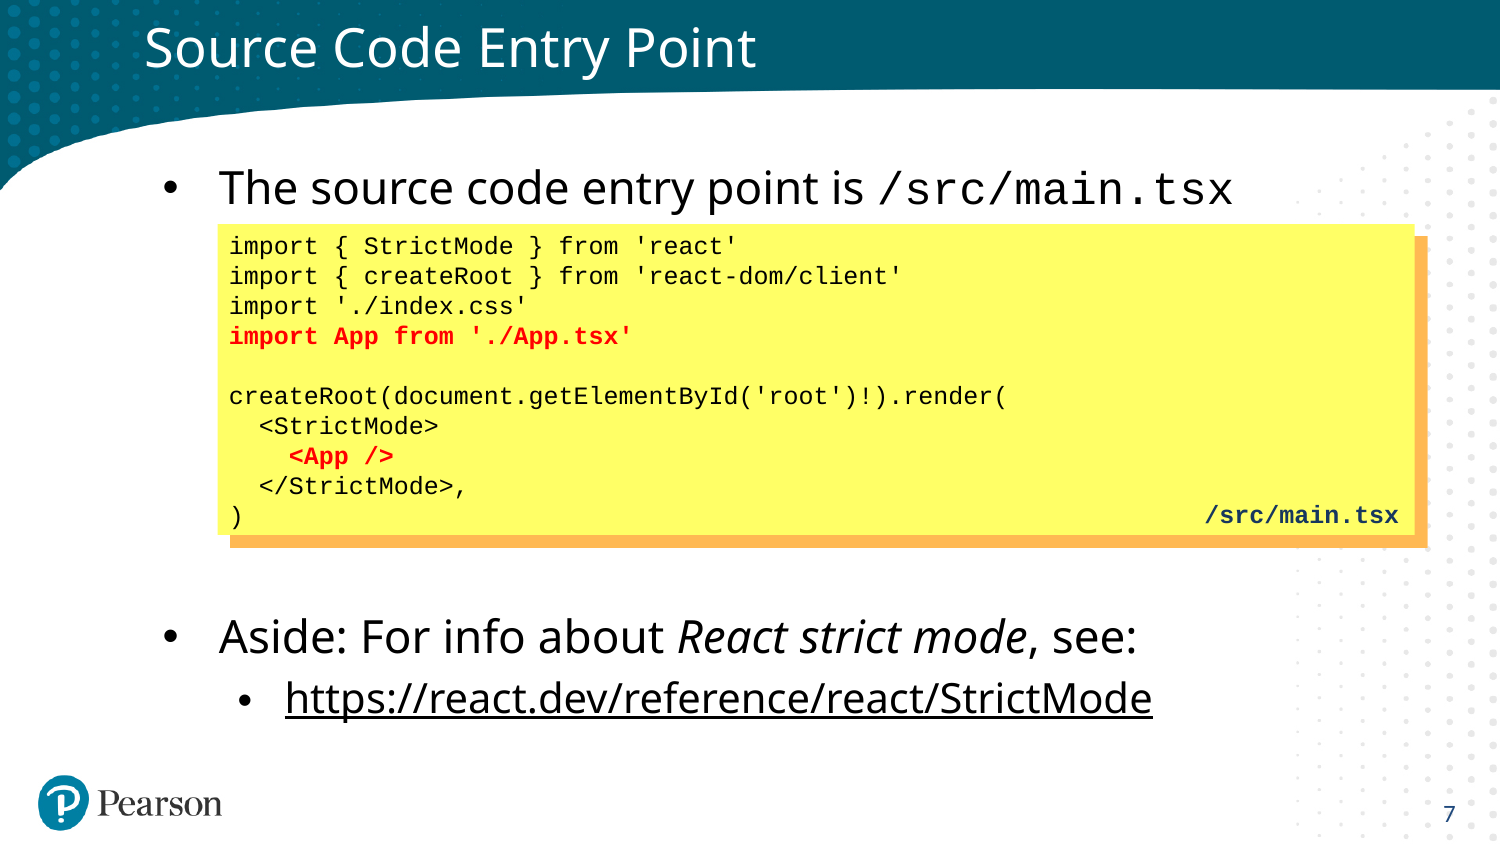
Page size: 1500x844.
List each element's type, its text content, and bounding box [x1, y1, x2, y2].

picture [0, 90, 1500, 844]
list The source code entry point is /src/main.tsx Aside: For info about React strict mode, see: https://react.dev/reference/react/StrictMode [147, 151, 1351, 766]
text_box import { StrictMode } from 'react' import { createRoot } from 'react-dom/client' import './index.css' import App from './App.tsx' createRoot(document.getElementById('root')!).render( <StrictMode> <App /> </StrictMode>, ) [217, 224, 1415, 535]
text_box /src/main.tsx [1189, 491, 1415, 537]
title Source Code Entry Point [130, 6, 1369, 98]
text_box 7 [1406, 759, 1493, 835]
